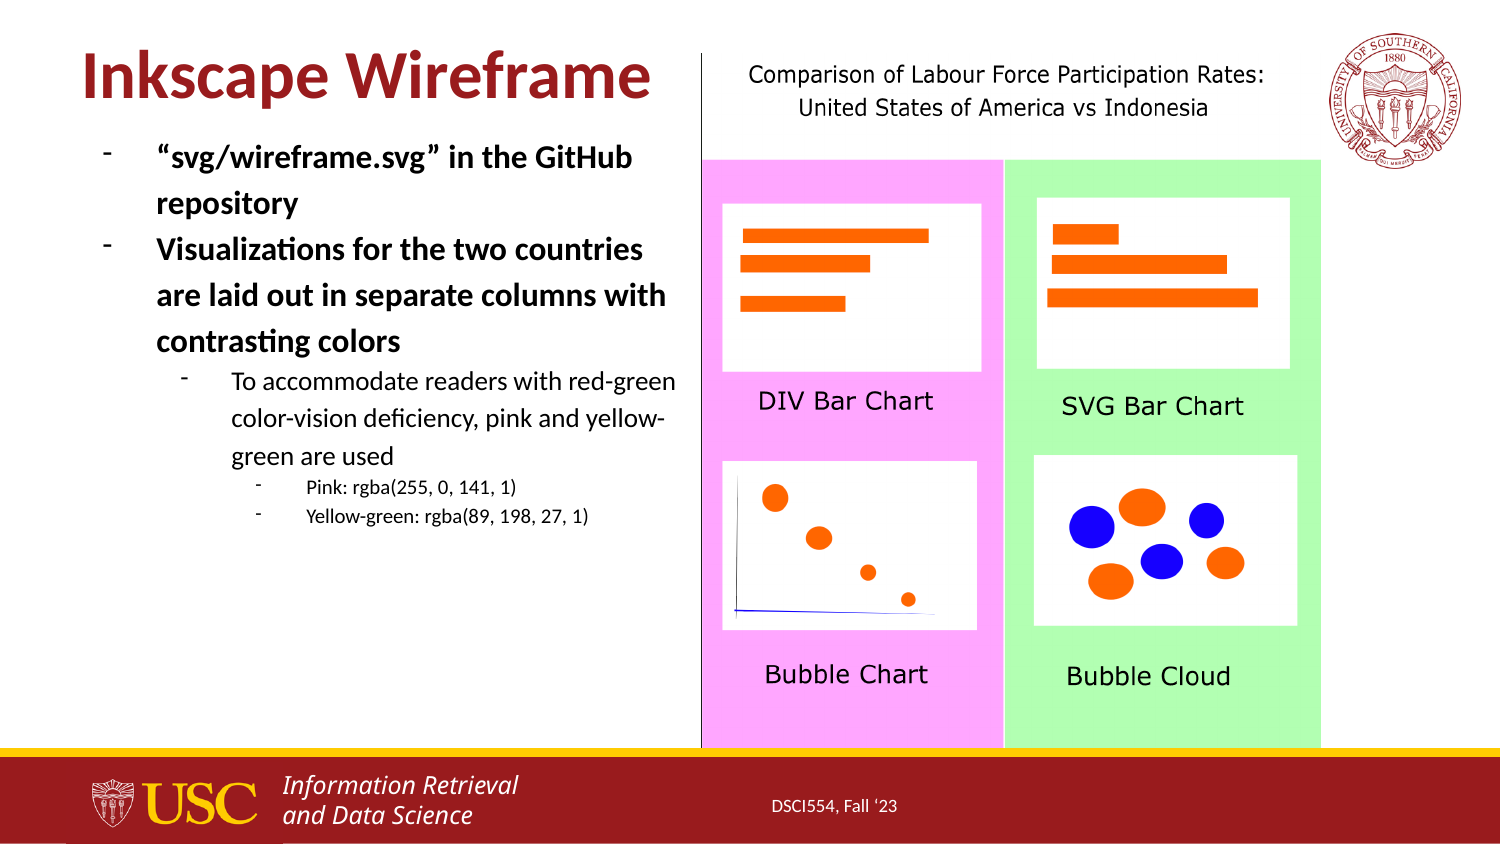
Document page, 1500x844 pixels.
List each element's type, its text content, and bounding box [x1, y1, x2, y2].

list “svg/wireframe.svg” in the GitHub repository Visualizations for the two countries are laid out in separate columns with contrasting colors To accommodate readers with red-green color-vision deficiency, pink and yellow-green are used Pink: rgba(255, 0, 141, 1) Yellow-green: rgba(89, 198, 27, 1) [66, 122, 696, 648]
picture [66, 762, 283, 844]
picture [1329, 33, 1461, 169]
footer DSCI554, Fall ‘23 [621, 782, 1048, 827]
text_box Inkscape Wireframe [66, 0, 1397, 159]
picture [701, 53, 1322, 749]
